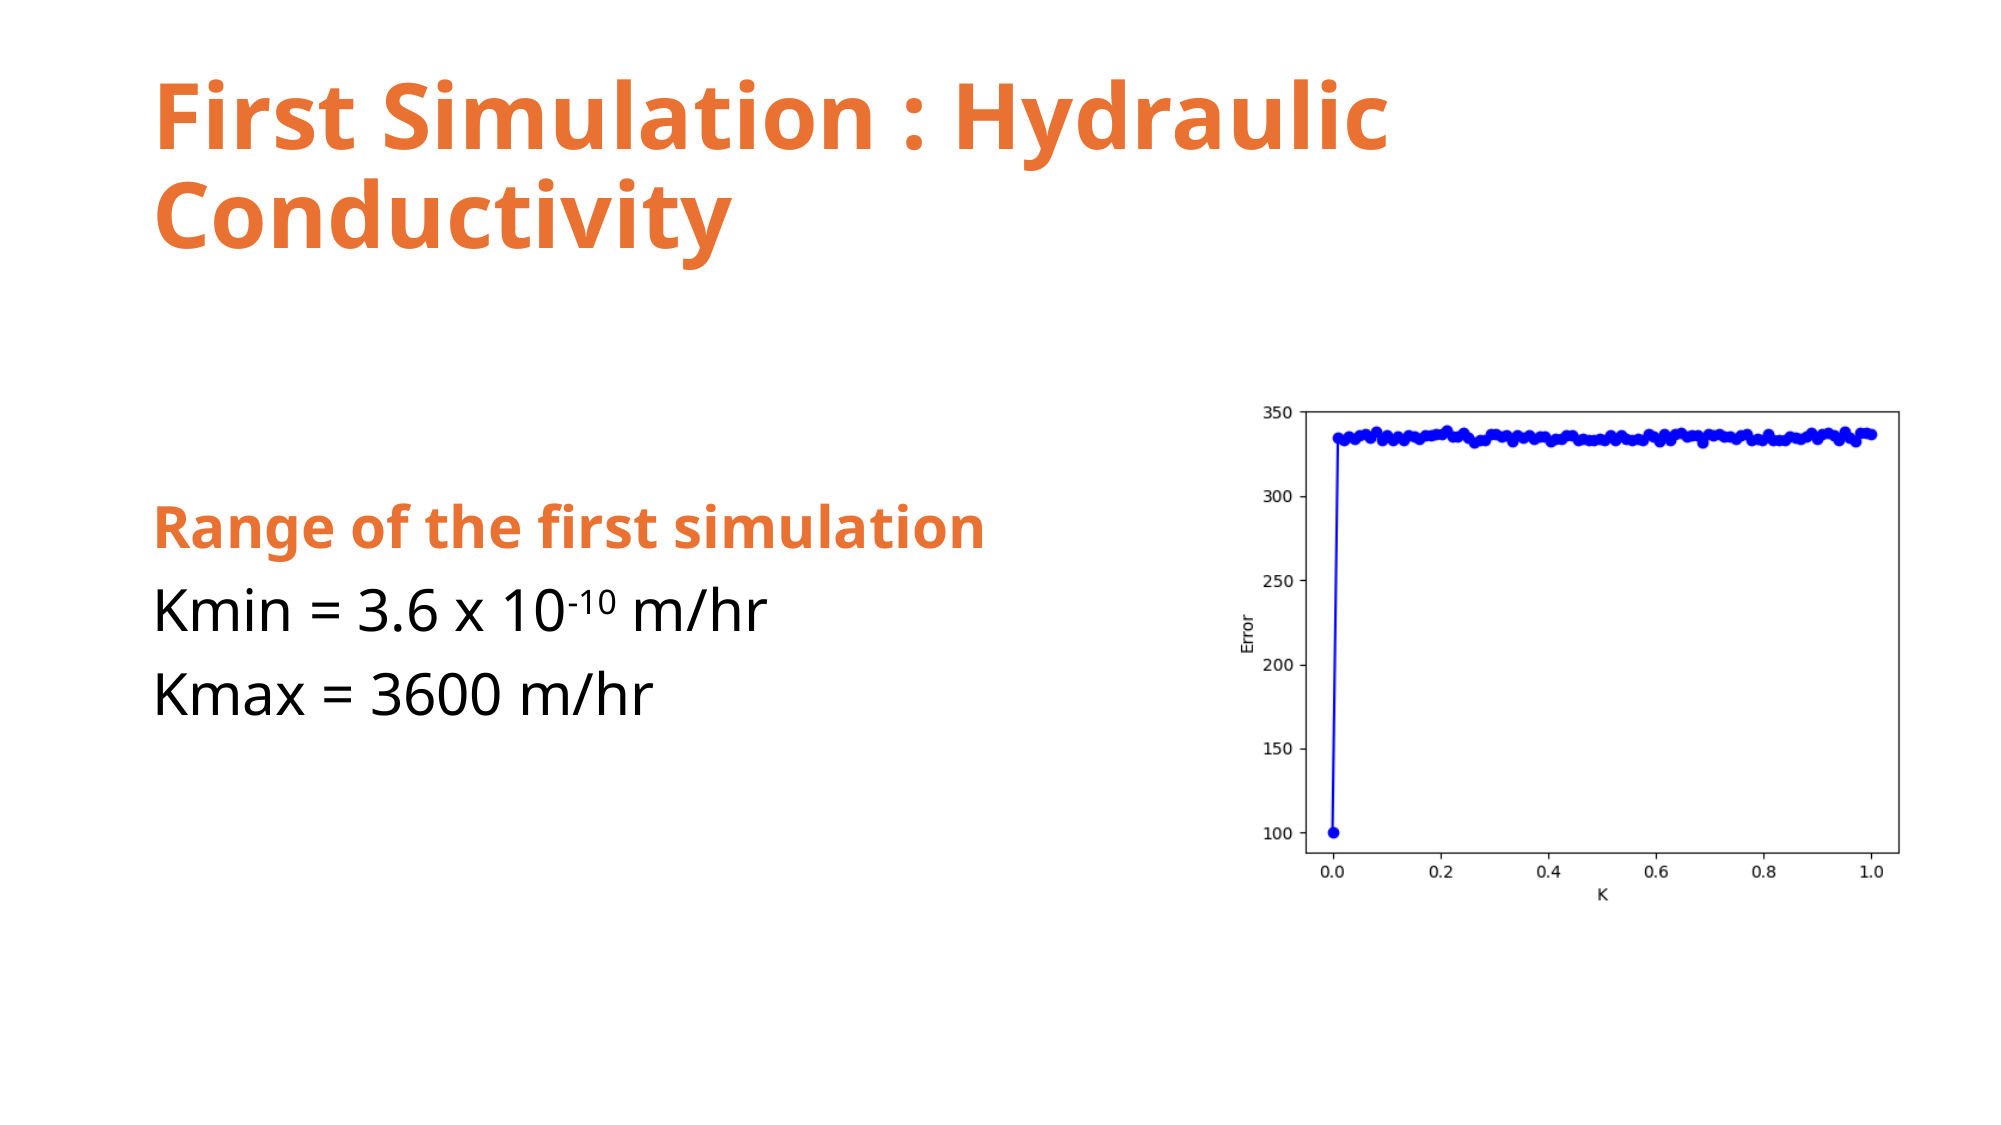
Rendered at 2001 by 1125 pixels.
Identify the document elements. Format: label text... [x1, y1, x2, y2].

title First Simulation : Hydraulic Conductivity [137, 61, 1863, 278]
list Range of the first simulation Kmin = 3.6 x 10-10 m/hr Kmax = 3600 m/hr [137, 490, 1093, 1063]
picture [1210, 342, 1975, 917]
